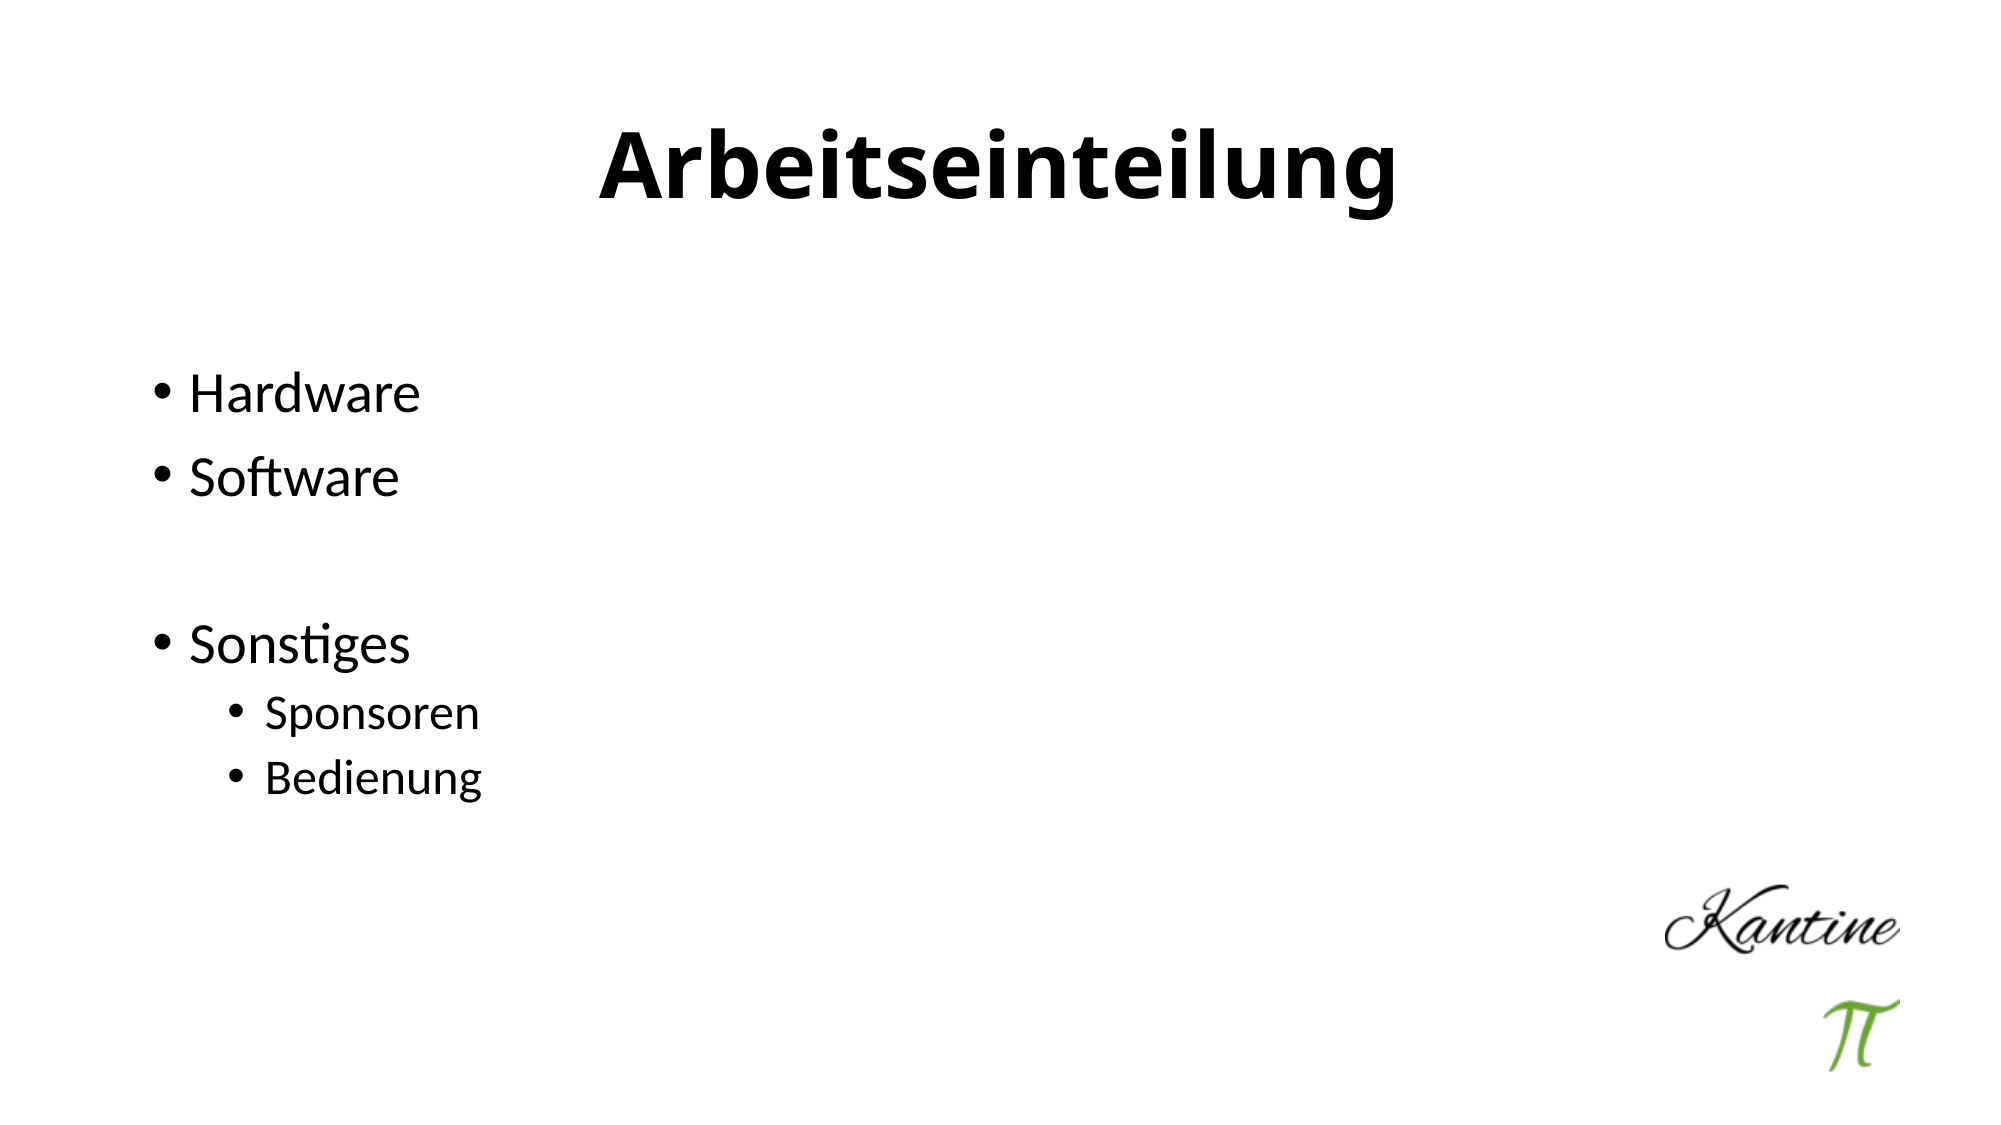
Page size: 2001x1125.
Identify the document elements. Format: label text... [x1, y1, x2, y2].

picture [1665, 860, 1900, 1095]
title Arbeitseinteilung [137, 59, 1863, 278]
list Hardware Software Sonstiges Sponsoren Bedienung [137, 354, 1863, 1069]
